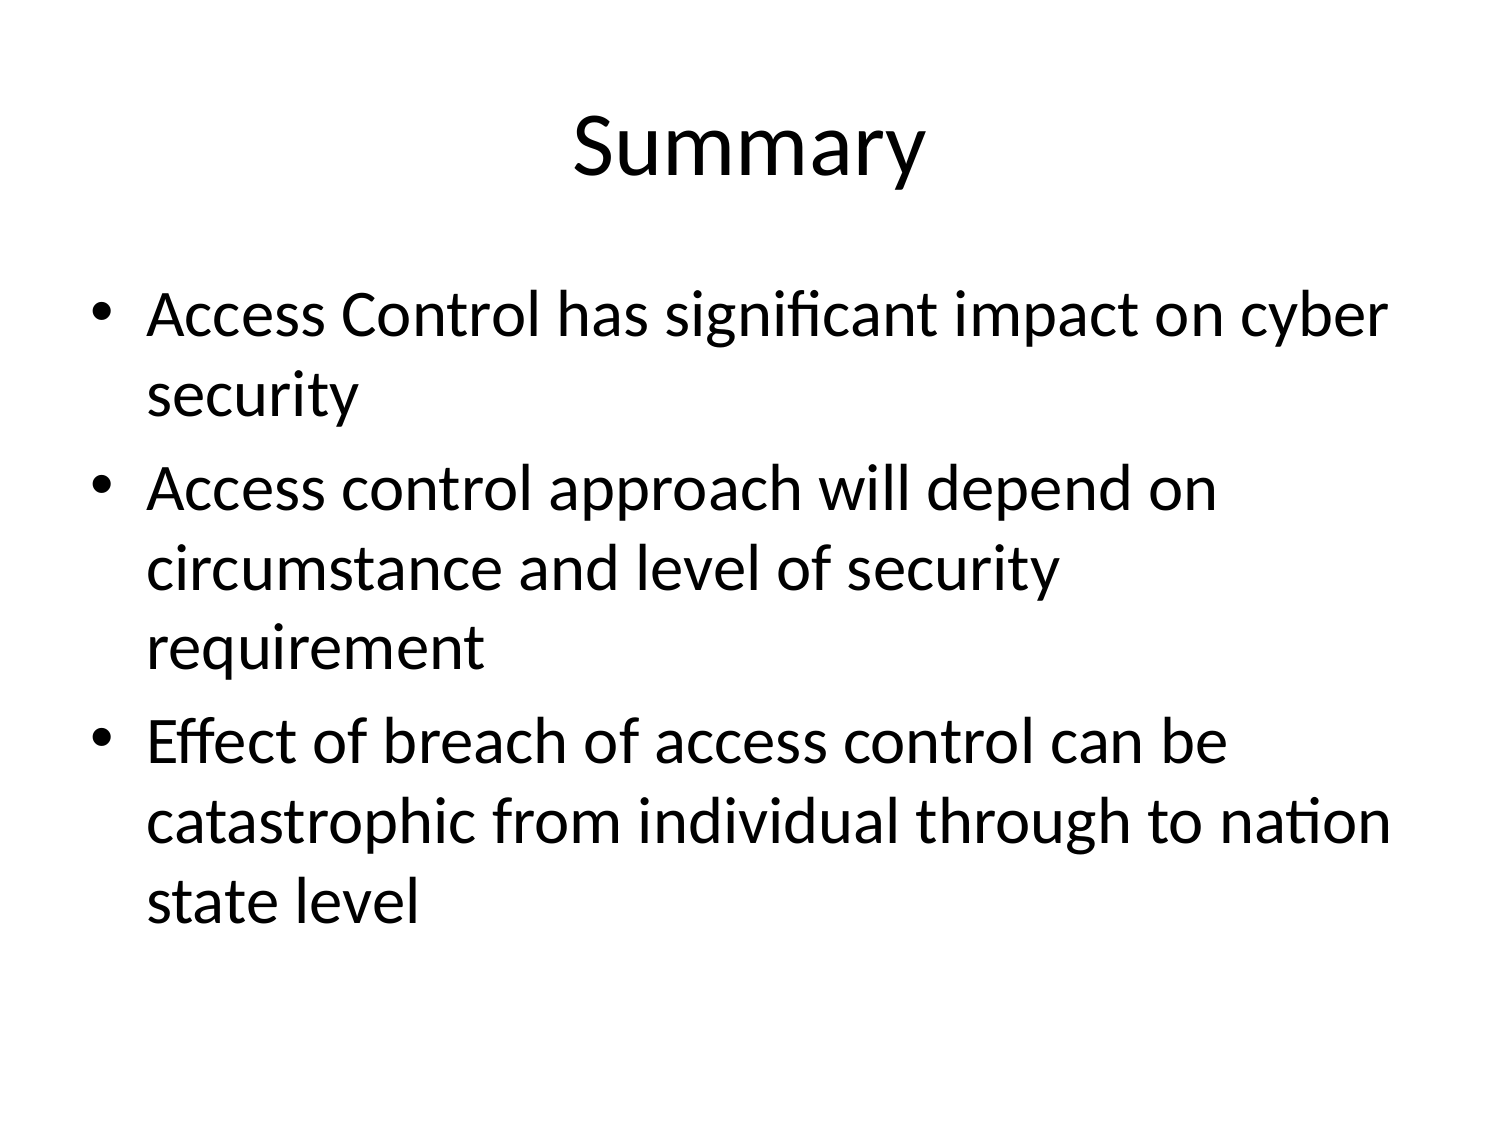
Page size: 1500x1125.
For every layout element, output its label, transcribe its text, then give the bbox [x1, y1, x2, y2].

list Access Control has significant impact on cyber security Access control approach will depend on circumstance and level of security requirement Effect of breach of access control can be catastrophic from individual through to nation state level [75, 262, 1425, 1005]
title Summary [75, 45, 1425, 233]
